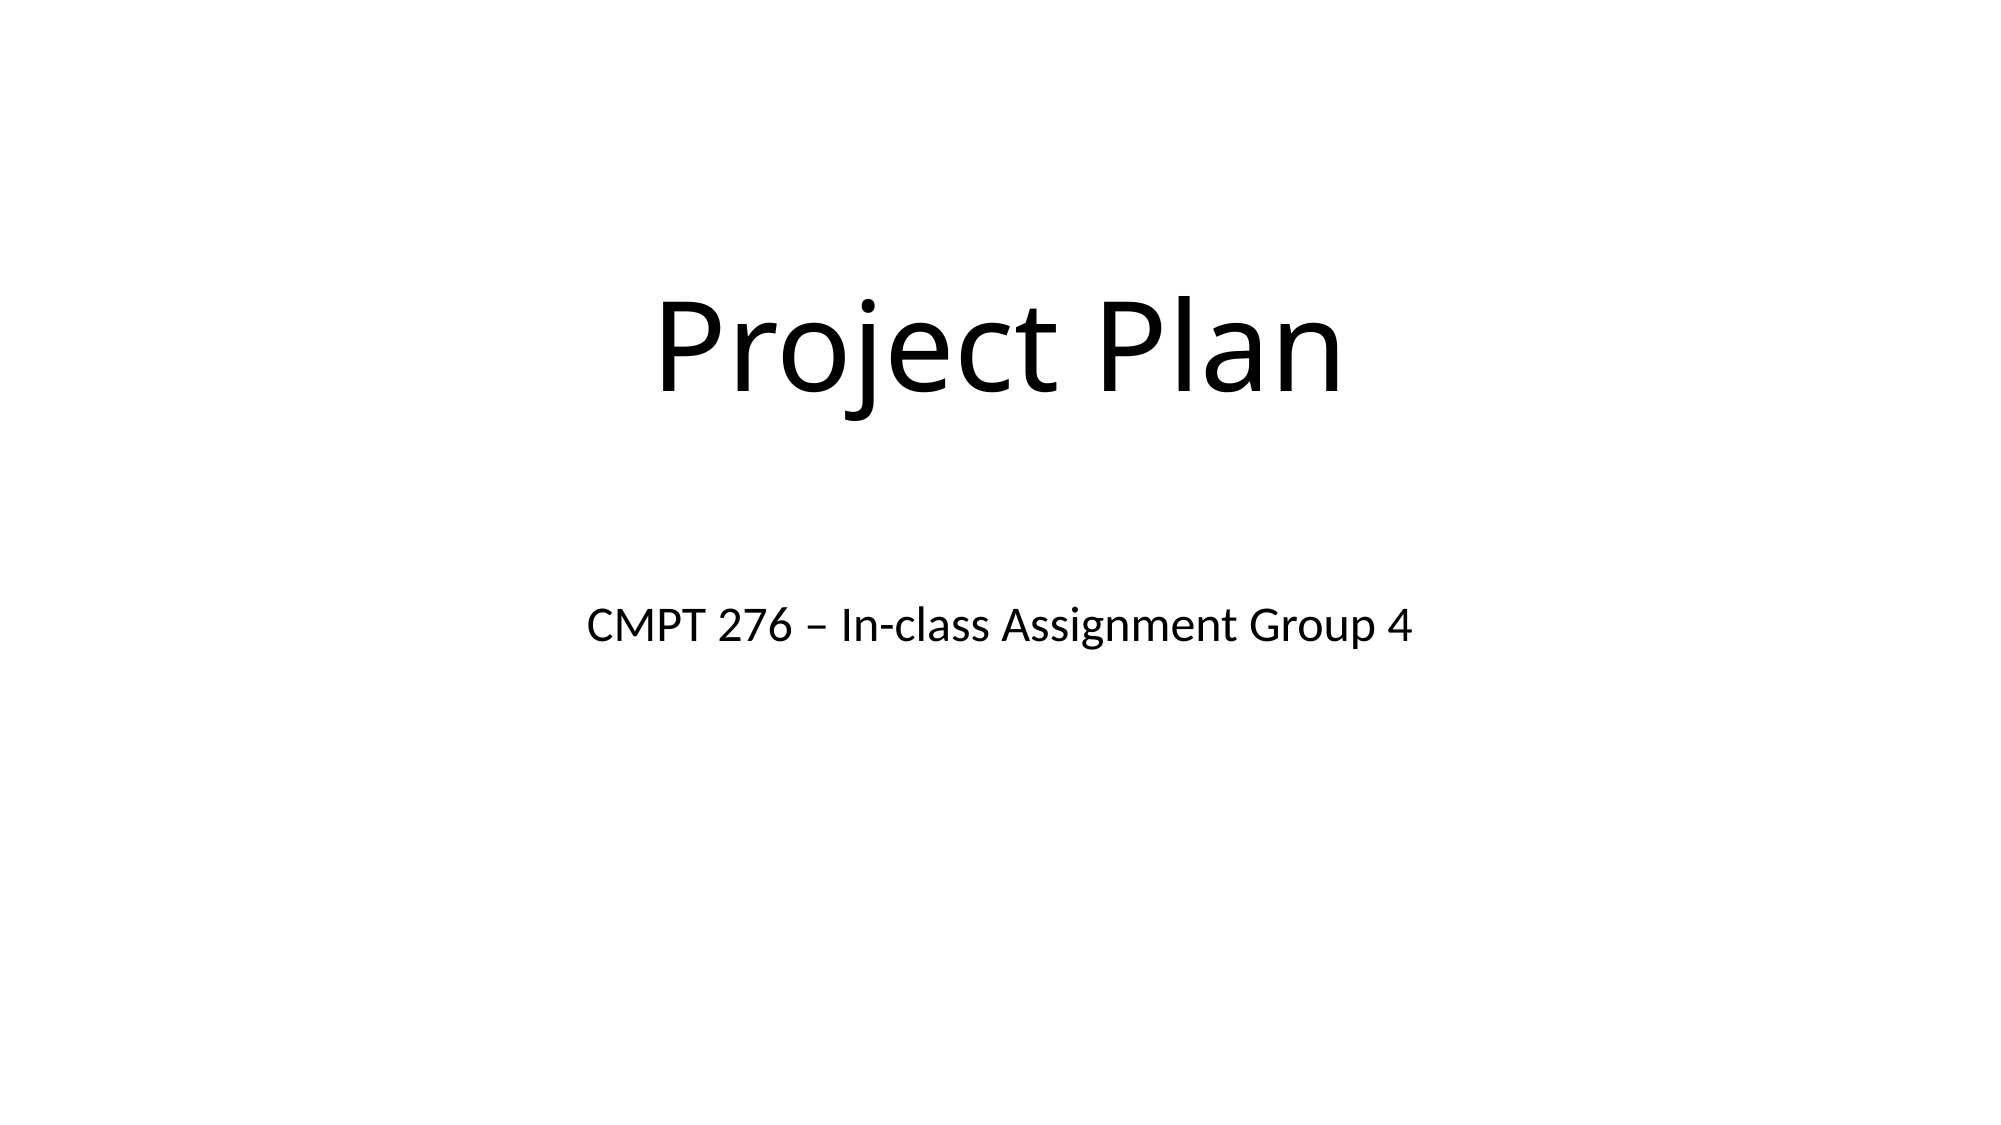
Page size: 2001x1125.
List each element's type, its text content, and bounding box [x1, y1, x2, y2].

title Project Plan [249, 184, 1750, 576]
subtitle CMPT 276 – In-class Assignment Group 4 [249, 590, 1750, 863]
